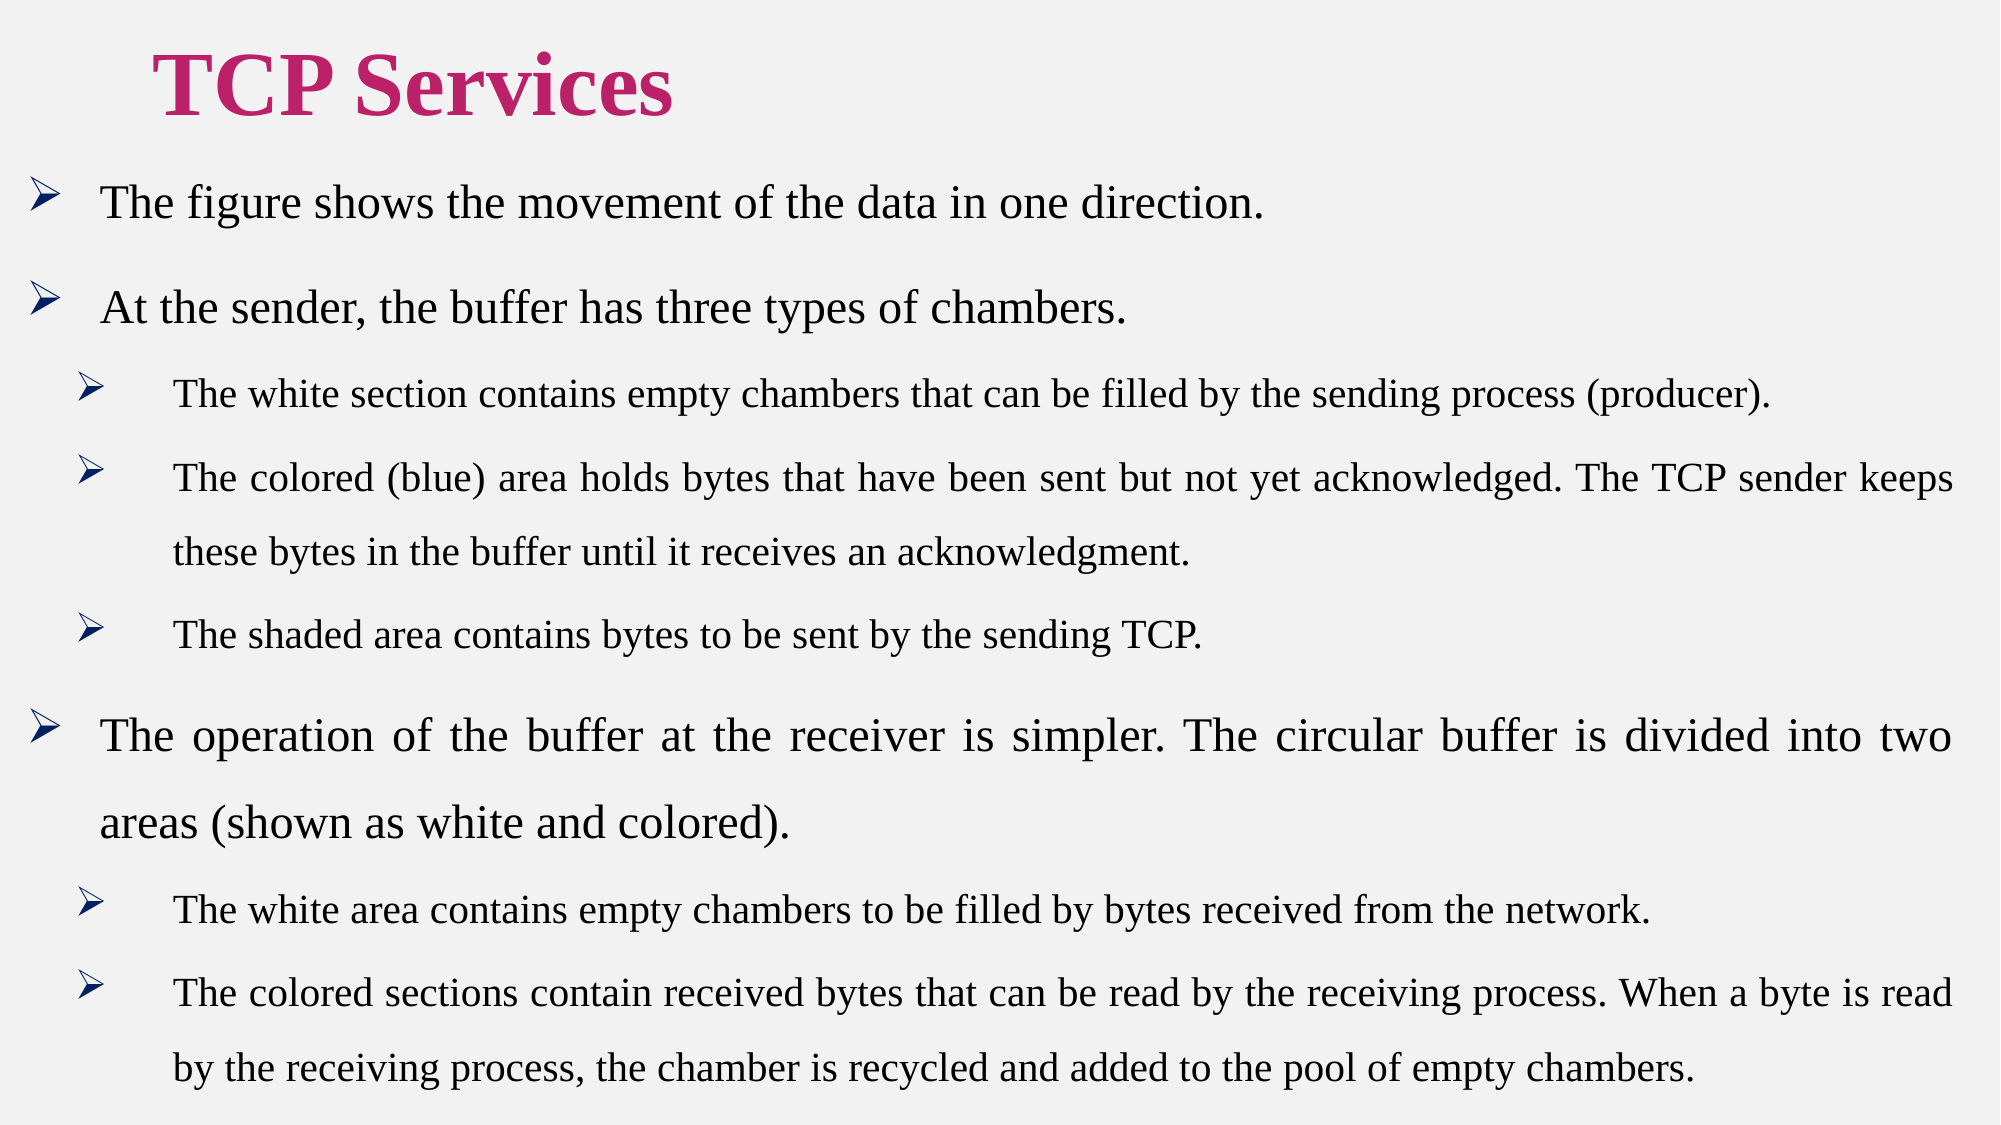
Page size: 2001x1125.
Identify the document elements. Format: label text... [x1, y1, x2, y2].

list The figure shows the movement of the data in one direction. At the sender, the buffer has three types of chambers. The white section contains empty chambers that can be filled by the sending process (producer). The colored (blue) area holds bytes that have been sent but not yet acknowledged. The TCP sender keeps these bytes in the buffer until it receives an acknowledgment. The shaded area contains bytes to be sent by the sending TCP. The operation of the buffer at the receiver is simpler. The circular buffer is divided into two areas (shown as white and colored). The white area contains empty chambers to be filled by bytes received from the network. The colored sections contain received bytes that can be read by the receiving process. When a byte is read by the receiving process, the chamber is recycled and added to the pool of empty chambers. [11, 134, 1972, 1113]
title TCP Services [137, 22, 1863, 134]
